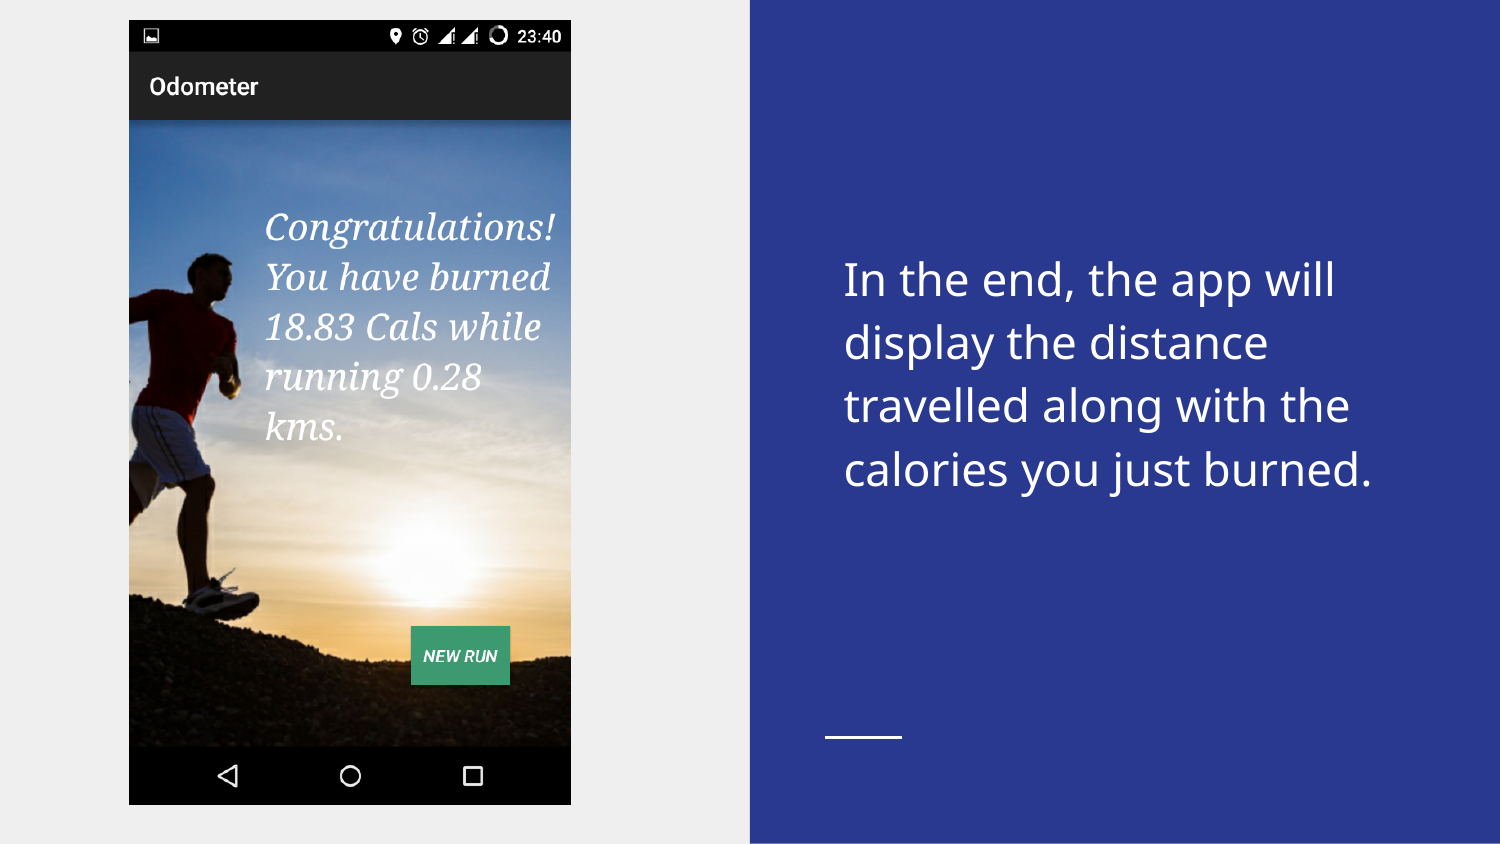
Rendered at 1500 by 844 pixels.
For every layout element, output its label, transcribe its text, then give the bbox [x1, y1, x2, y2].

text_box In the end, the app will display the distance travelled along with the calories you just burned. [828, 227, 1447, 543]
picture [129, 20, 571, 805]
